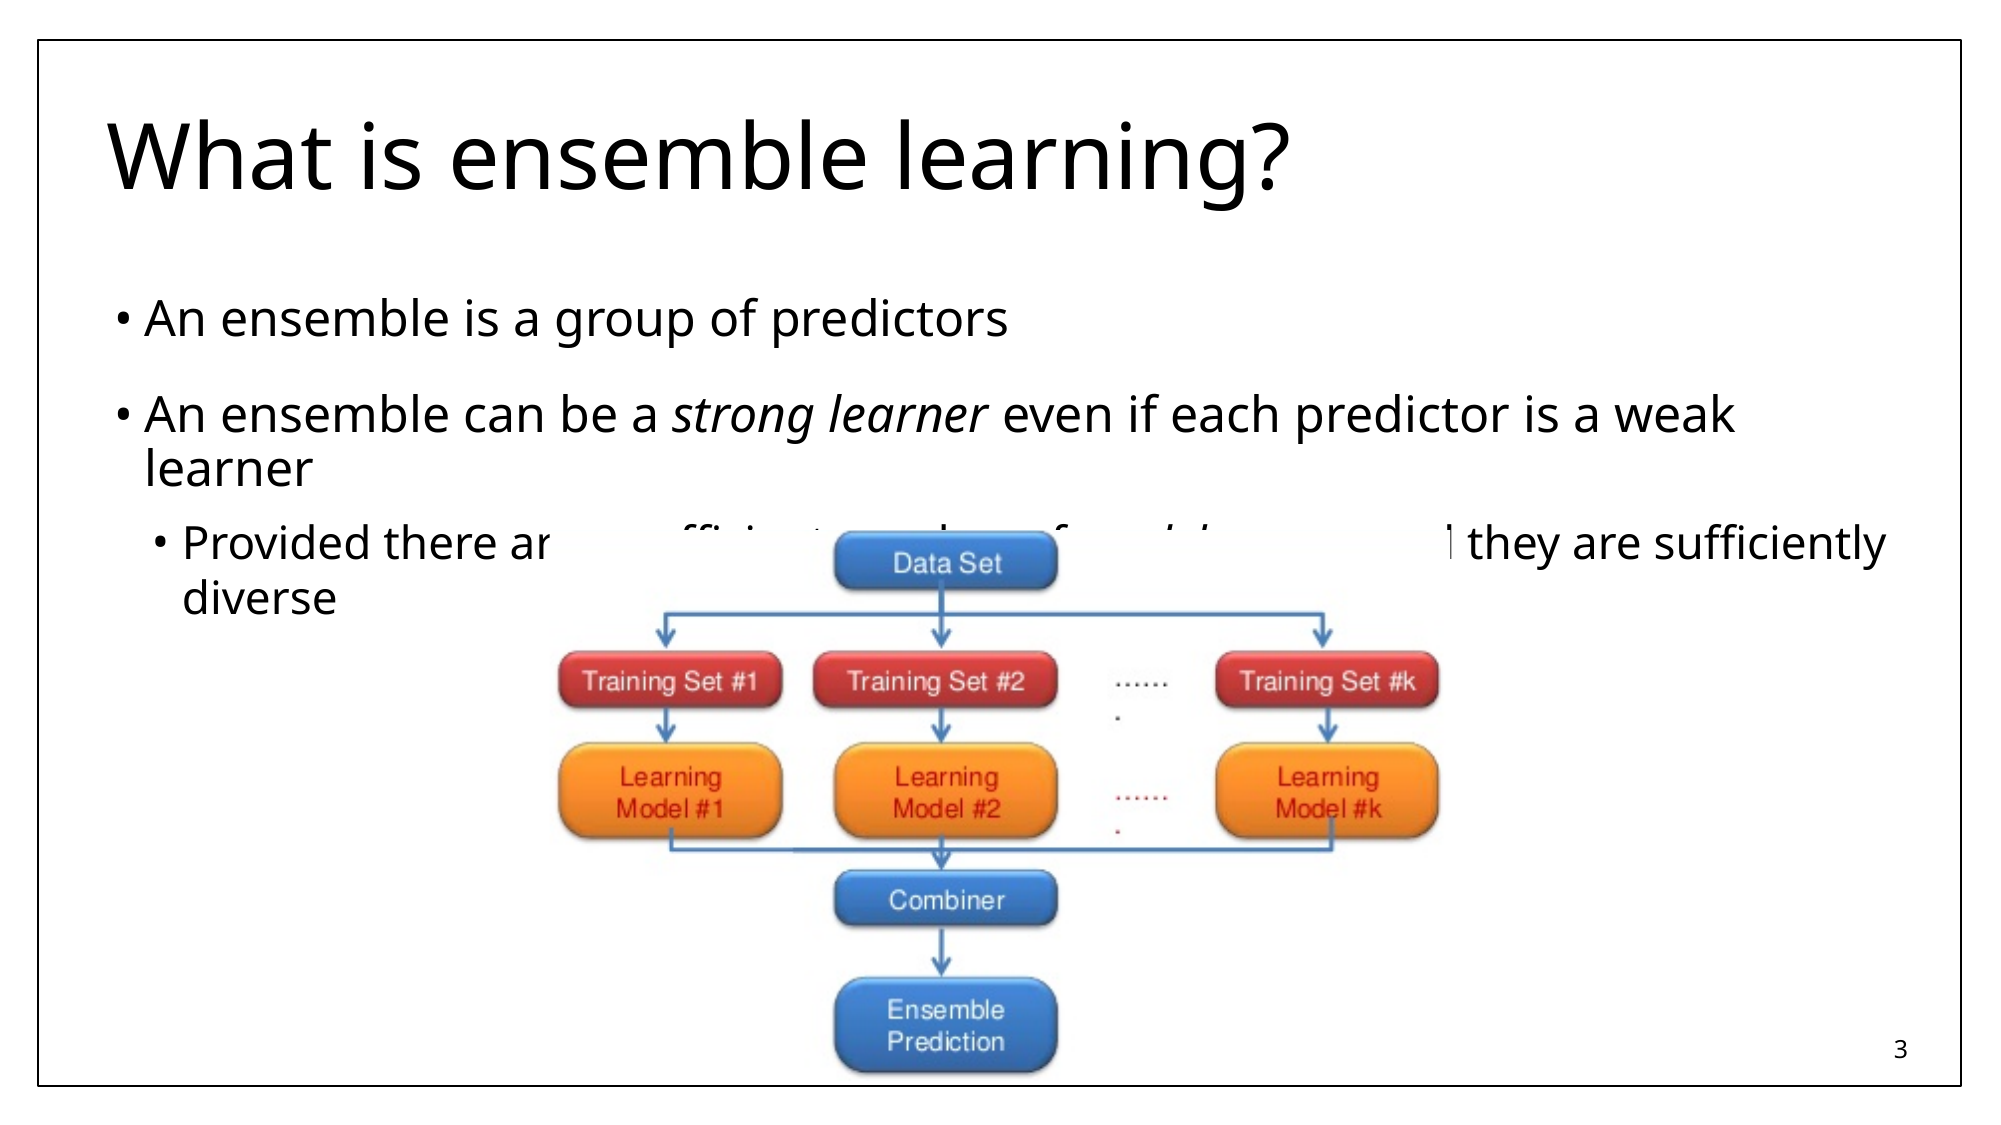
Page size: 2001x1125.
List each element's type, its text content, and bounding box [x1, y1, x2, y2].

list An ensemble is a group of predictors An ensemble can be a strong learner even if each predictor is a weak learner Provided there are a sufficient number of weak learners and they are sufficiently diverse [91, 286, 1924, 865]
title What is ensemble learning? [91, 48, 1924, 271]
picture [549, 530, 1451, 1082]
slide_number ‹#› [1643, 1020, 1924, 1081]
